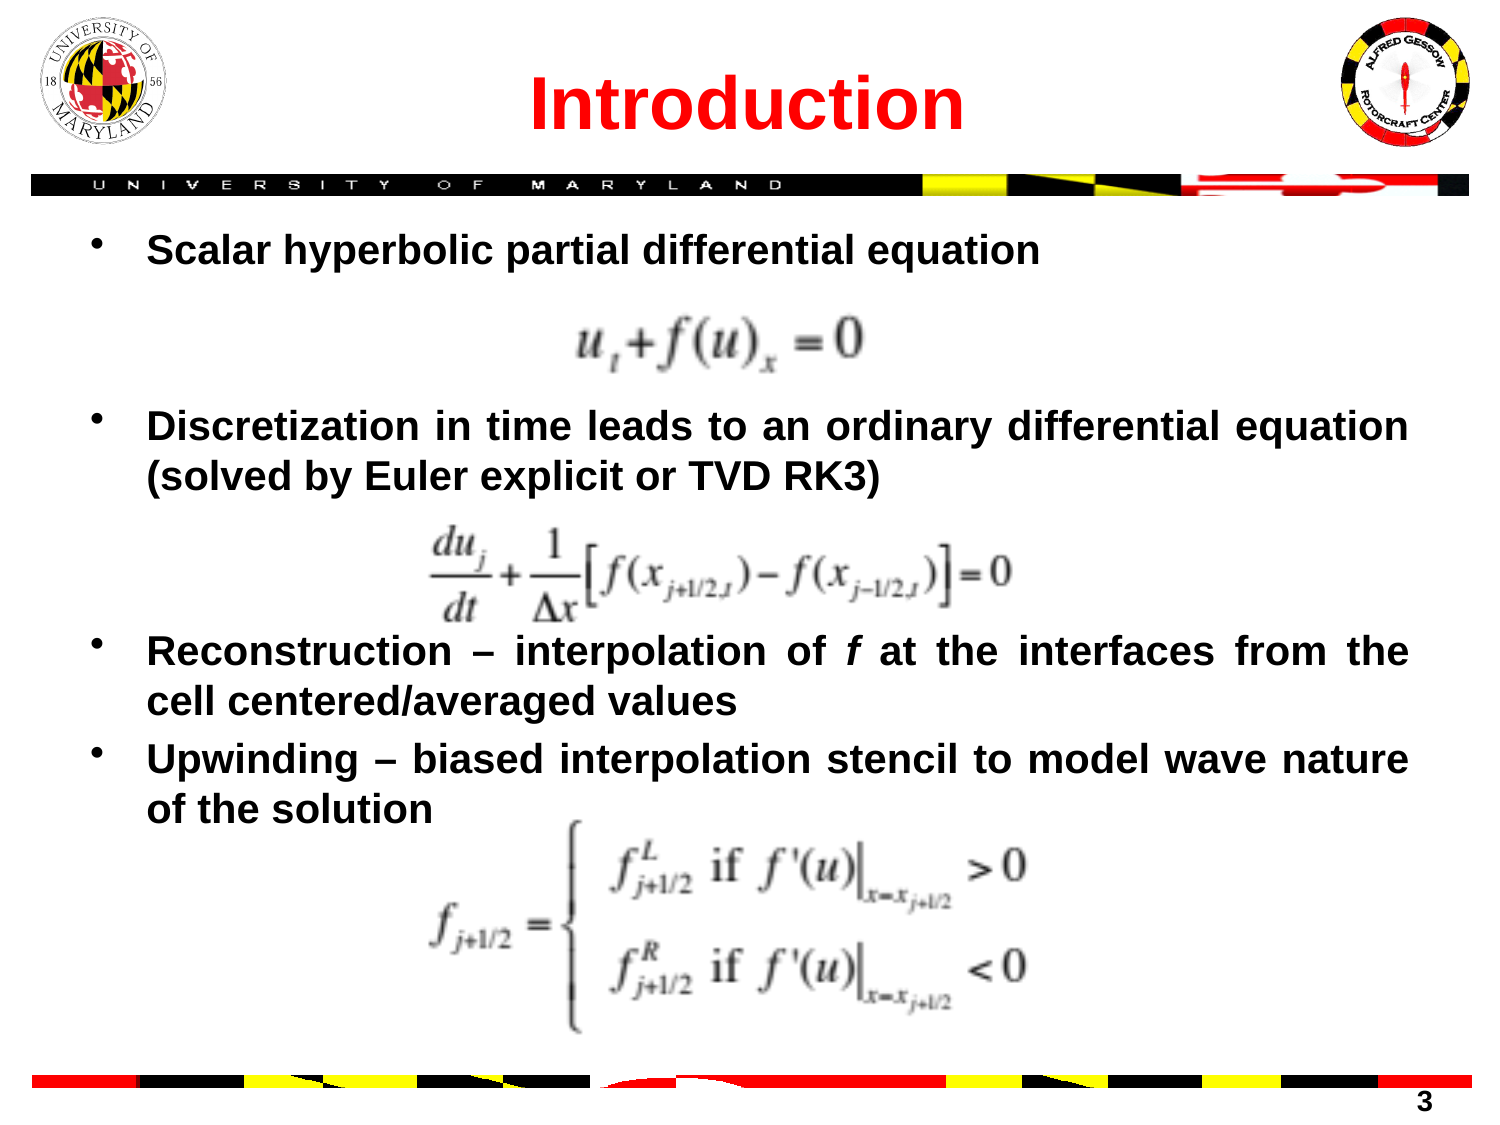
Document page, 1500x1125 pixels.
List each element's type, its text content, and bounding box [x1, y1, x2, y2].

picture [1334, 11, 1476, 153]
list Scalar hyperbolic partial differential equation Discretization in time leads to an ordinary differential equation (solved by Euler explicit or TVD RK3) Reconstruction – interpolation of f at the interfaces from the cell centered/averaged values Upwinding – biased interpolation stencil to model wave nature of the solution [74, 215, 1426, 1038]
picture [32, 1075, 1472, 1088]
title Introduction [138, 23, 1357, 176]
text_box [570, 303, 870, 382]
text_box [423, 812, 1056, 1038]
picture [31, 174, 1469, 196]
picture [28, 5, 178, 156]
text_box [423, 512, 1016, 626]
